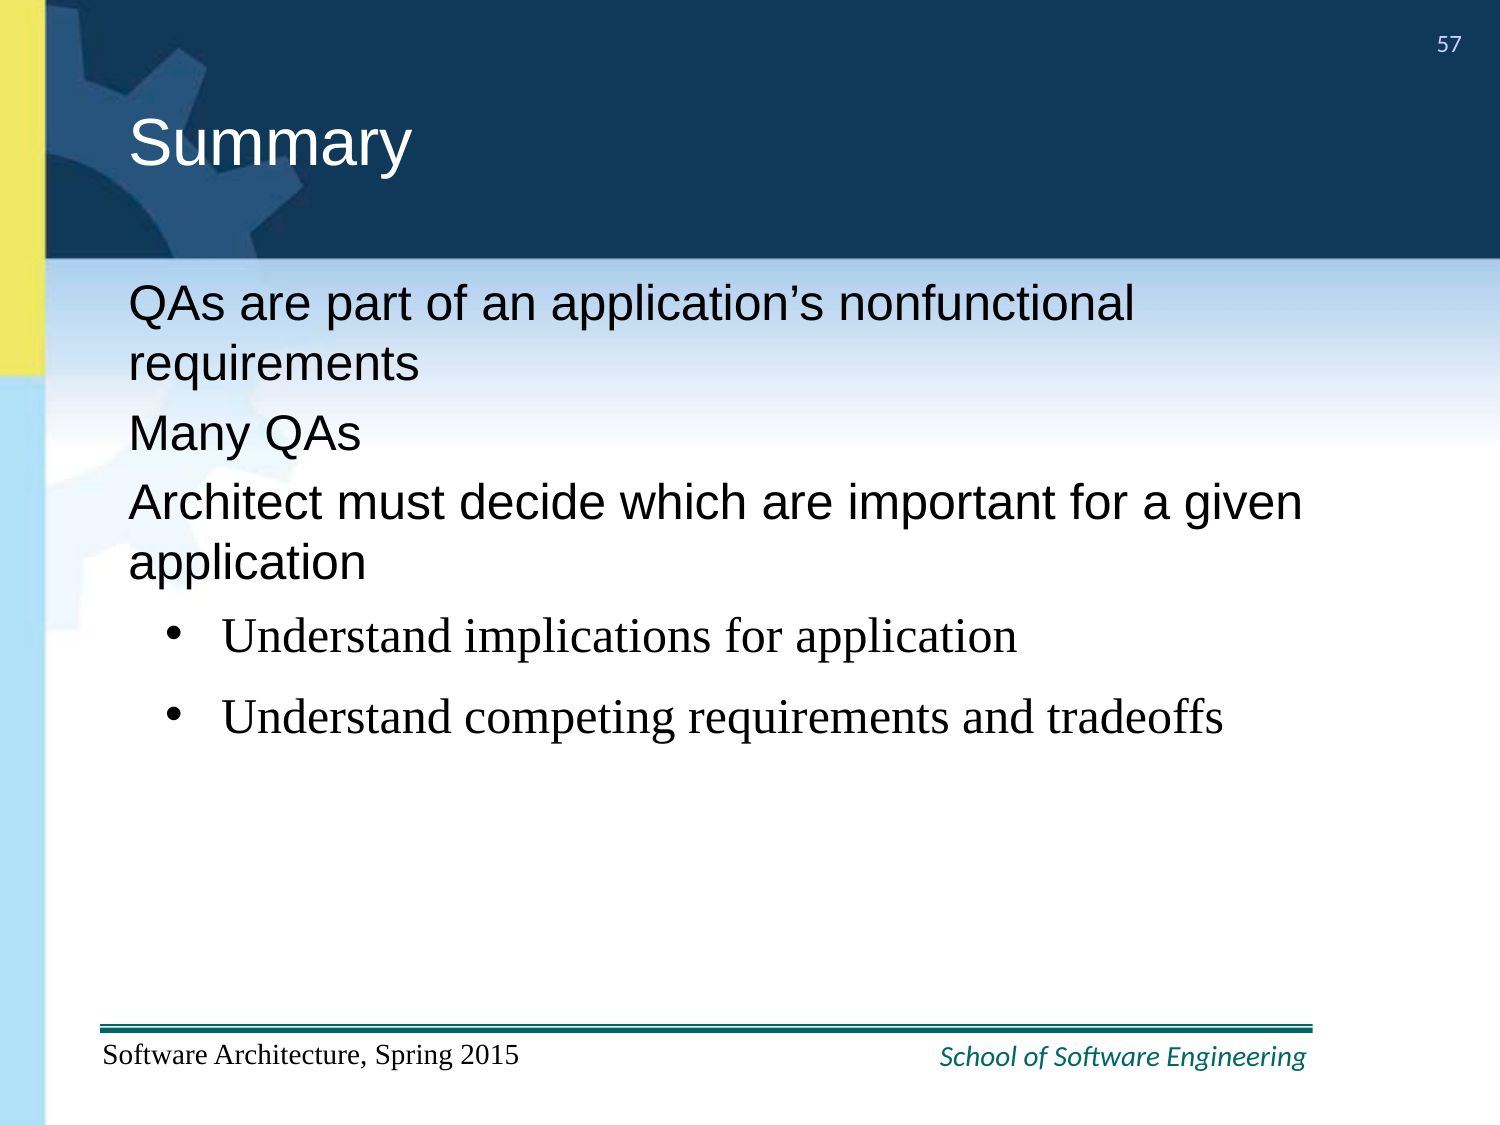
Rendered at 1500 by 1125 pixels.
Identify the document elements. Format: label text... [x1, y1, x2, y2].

list QAs are part of an application’s nonfunctional requirements Many QAs Architect must decide which are important for a given application Understand implications for application Understand competing requirements and tradeoffs [75, 262, 1425, 1005]
picture [0, 0, 1500, 1125]
title Summary [75, 45, 1425, 233]
